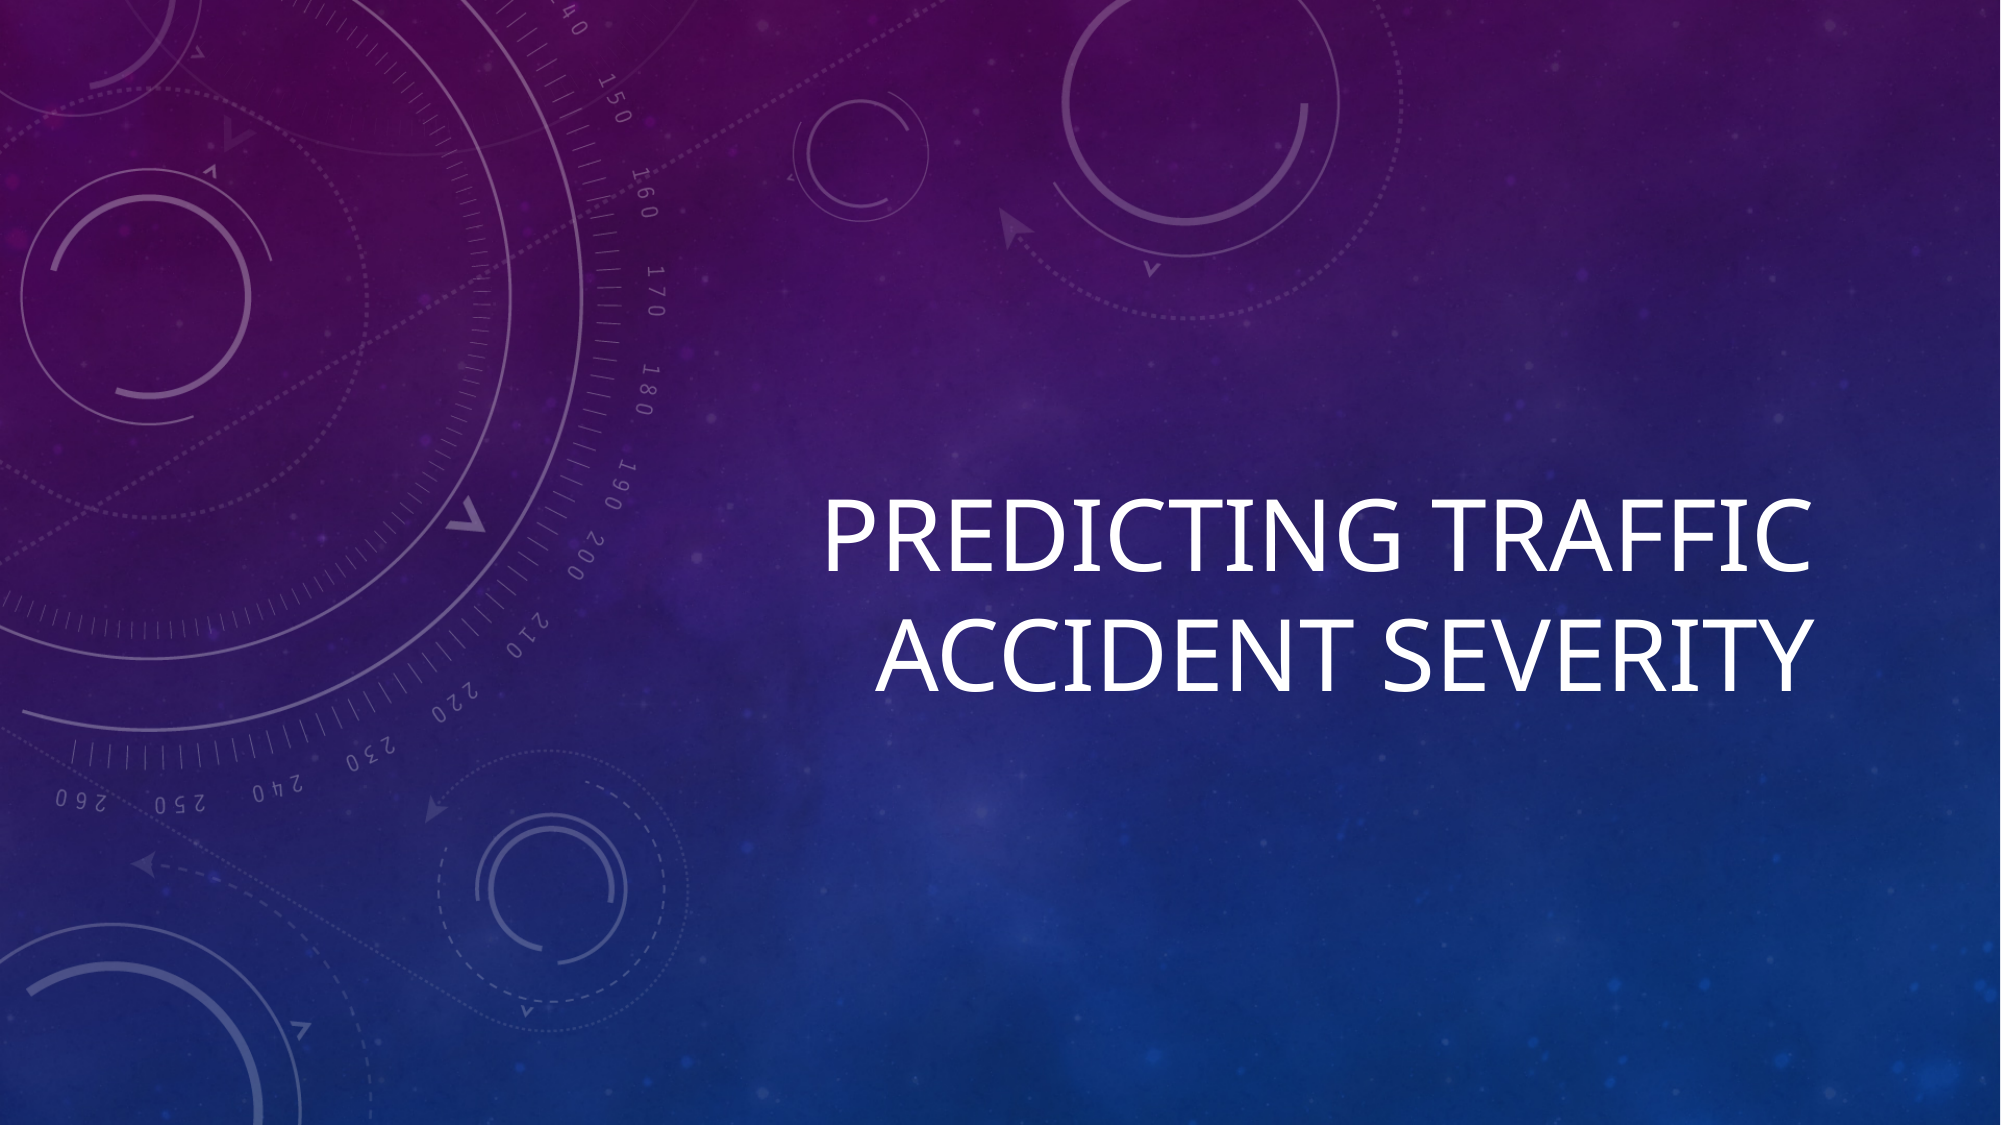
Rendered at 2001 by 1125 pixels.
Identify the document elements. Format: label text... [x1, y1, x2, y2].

title Predicting Traffic Accident Severity [650, 322, 1831, 720]
picture [0, 0, 2001, 1125]
